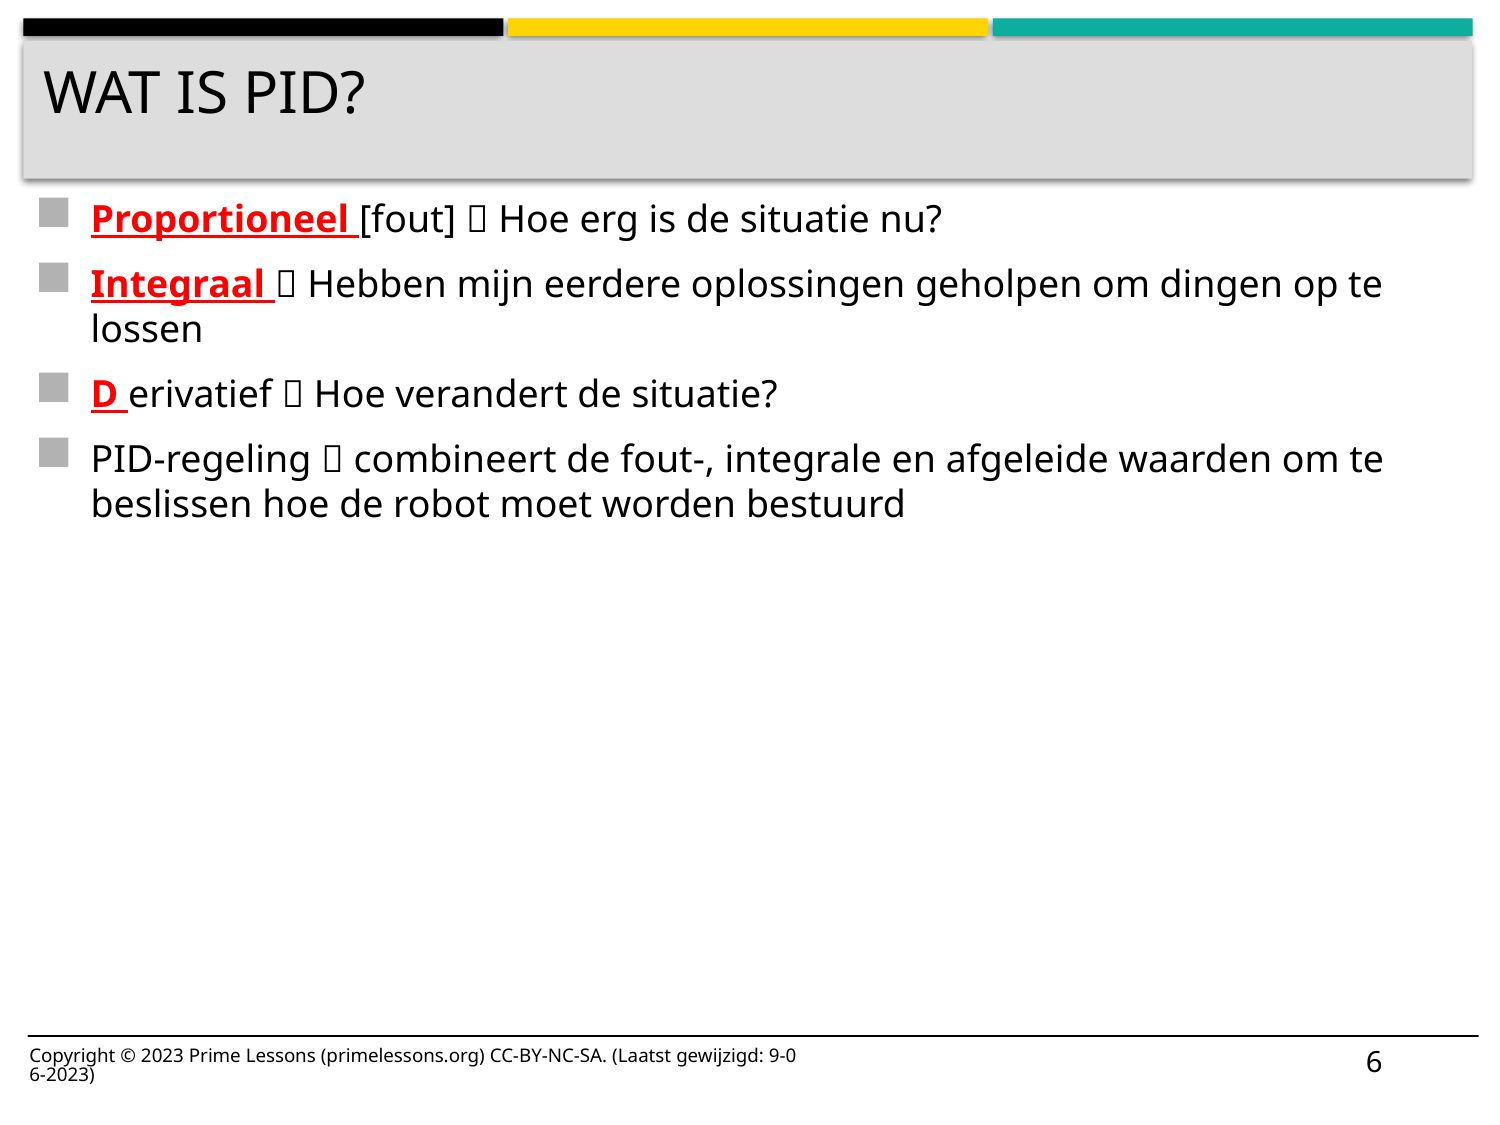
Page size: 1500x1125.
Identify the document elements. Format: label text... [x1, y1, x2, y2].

footer Copyright © 2023 Prime Lessons (primelessons.org) CC-BY-NC-SA. (Laatst gewijzigd: 9-06-2023) [14, 1036, 814, 1097]
title Wat is PID? [28, 48, 1464, 172]
list Proportioneel [fout]  Hoe erg is de situatie nu? Integraal  Hebben mijn eerdere oplossingen geholpen om dingen op te lossen D erivatief  Hoe verandert de situatie? PID-regeling  combineert de fout-, integrale en afgeleide waarden om te beslissen hoe de robot moet worden bestuurd [25, 187, 1475, 1021]
slide_number 6 [1351, 1036, 1478, 1097]
